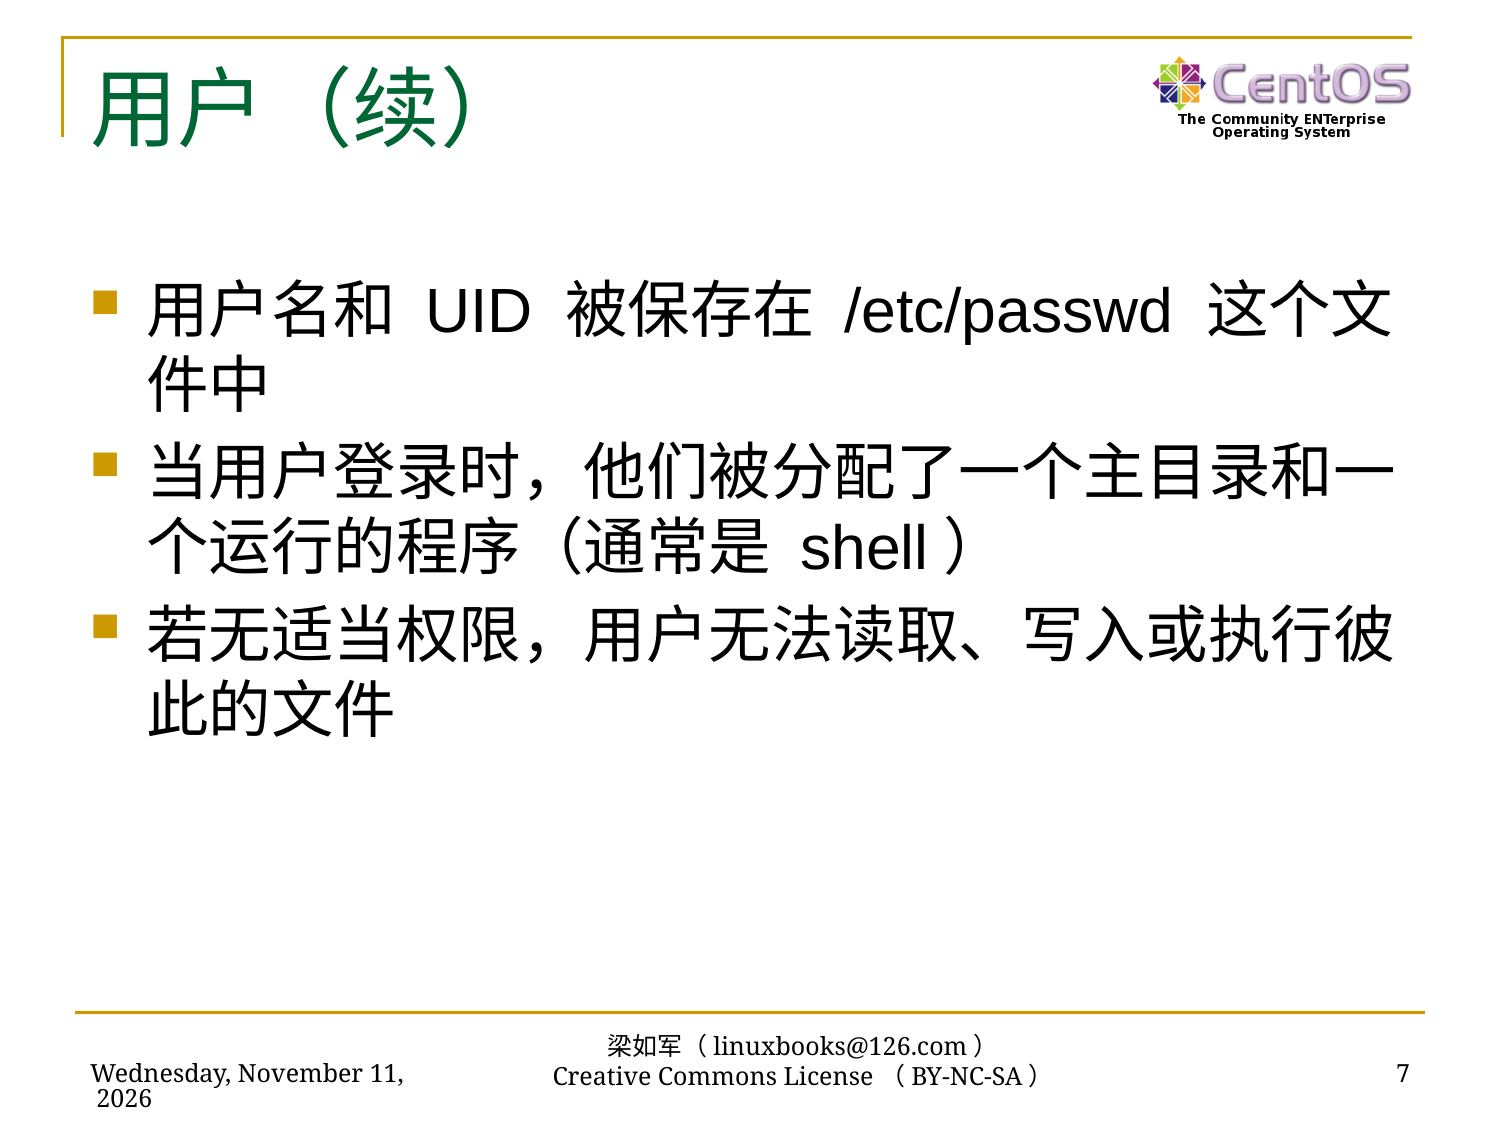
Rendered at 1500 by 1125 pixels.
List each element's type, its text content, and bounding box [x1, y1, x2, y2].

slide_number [74, 1023, 426, 1100]
title 用户（续） [74, 45, 1426, 233]
list 用户名和 UID 被保存在 /etc/passwd 这个文件中 当用户登录时，他们被分配了一个主目录和一个运行的程序（通常是 shell） 若无适当权限，用户无法读取、写入或执行彼此的文件 [74, 262, 1426, 1006]
slide_number 7 [1074, 1023, 1426, 1100]
footer 梁如军（linuxbooks@126.com） Creative Commons License（BY-NC-SA） [359, 1022, 1247, 1099]
